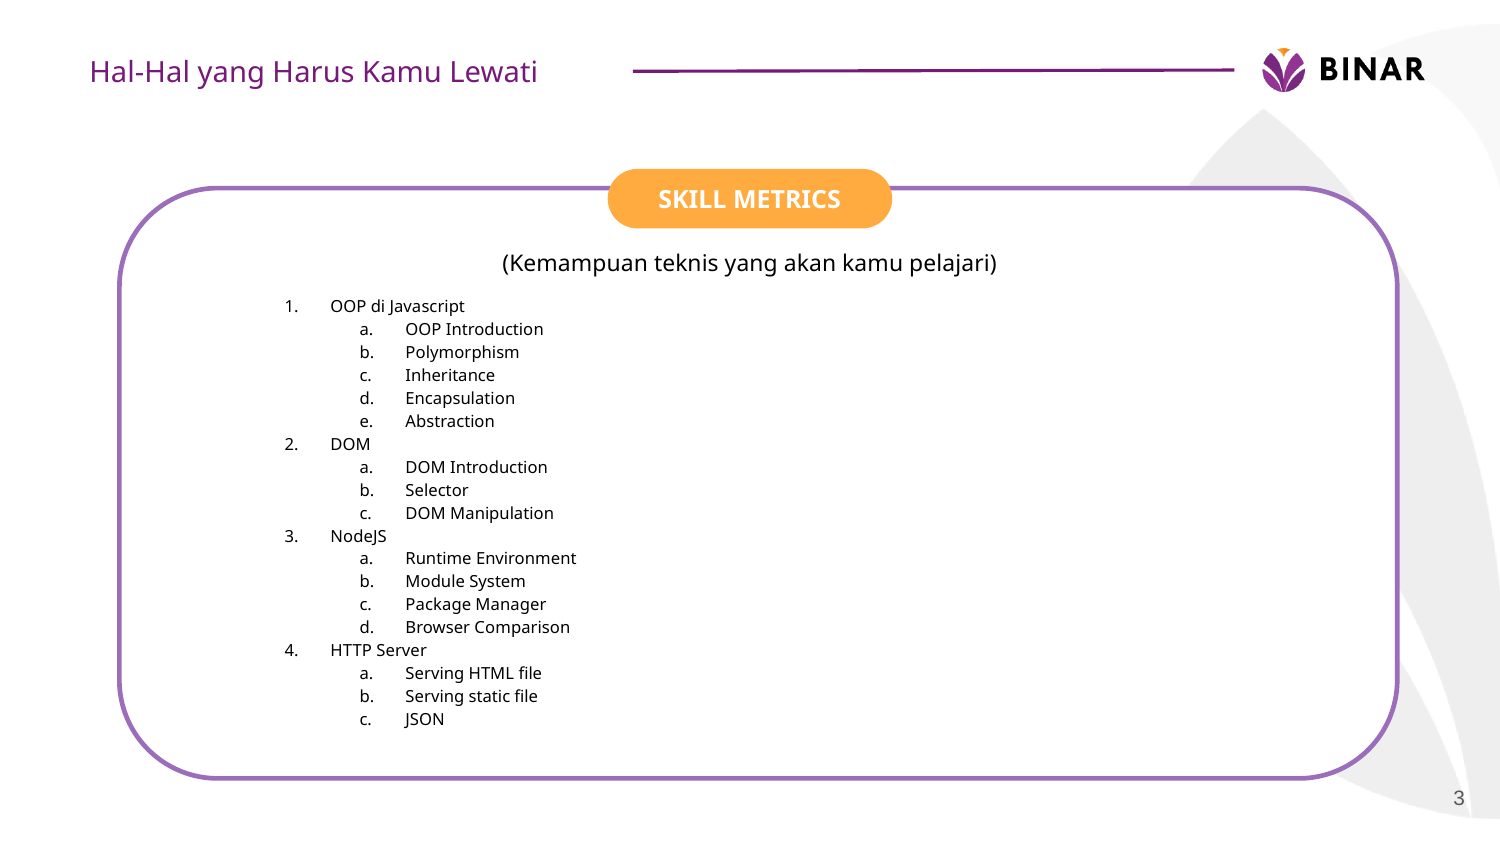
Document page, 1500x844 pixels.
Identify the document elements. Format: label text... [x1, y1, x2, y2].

text_box (Kemampuan teknis yang akan kamu pelajari) [240, 229, 1105, 290]
text_box SKILL METRICS [607, 168, 893, 229]
picture [1110, 24, 1500, 819]
text_box OOP di Javascript OOP Introduction Polymorphism Inheritance Encapsulation Abstraction DOM DOM Introduction Selector DOM Manipulation NodeJS Runtime Environment Module System Package Manager Browser Comparison HTTP Server Serving HTML file Serving static file JSON [240, 290, 1105, 752]
text_box Hal-Hal yang Harus Kamu Lewati [74, 23, 829, 118]
text_box [119, 188, 1105, 779]
